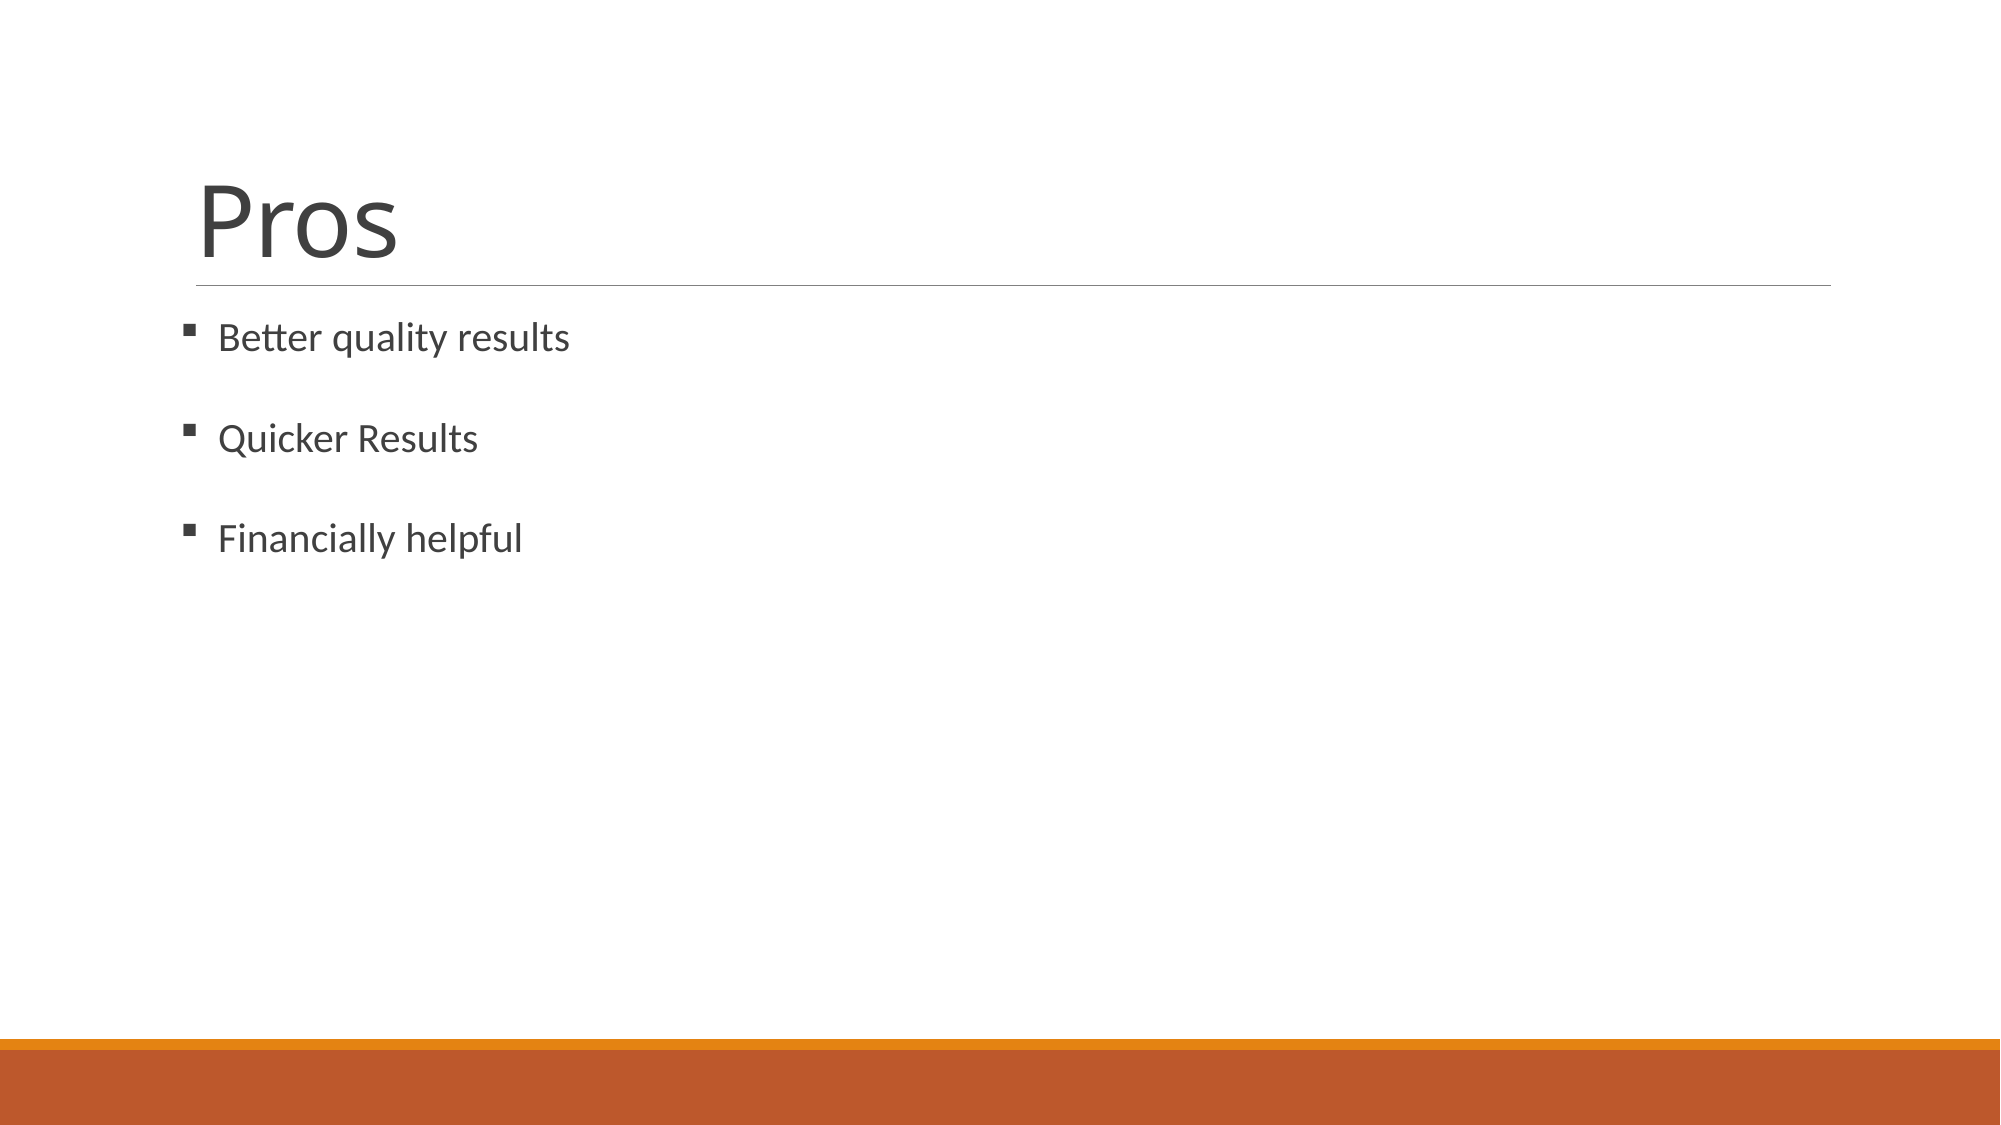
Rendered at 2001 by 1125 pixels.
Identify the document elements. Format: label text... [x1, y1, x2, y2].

title Pros [180, 47, 1830, 285]
list Better quality results Quicker Results Financially helpful [180, 302, 1830, 963]
